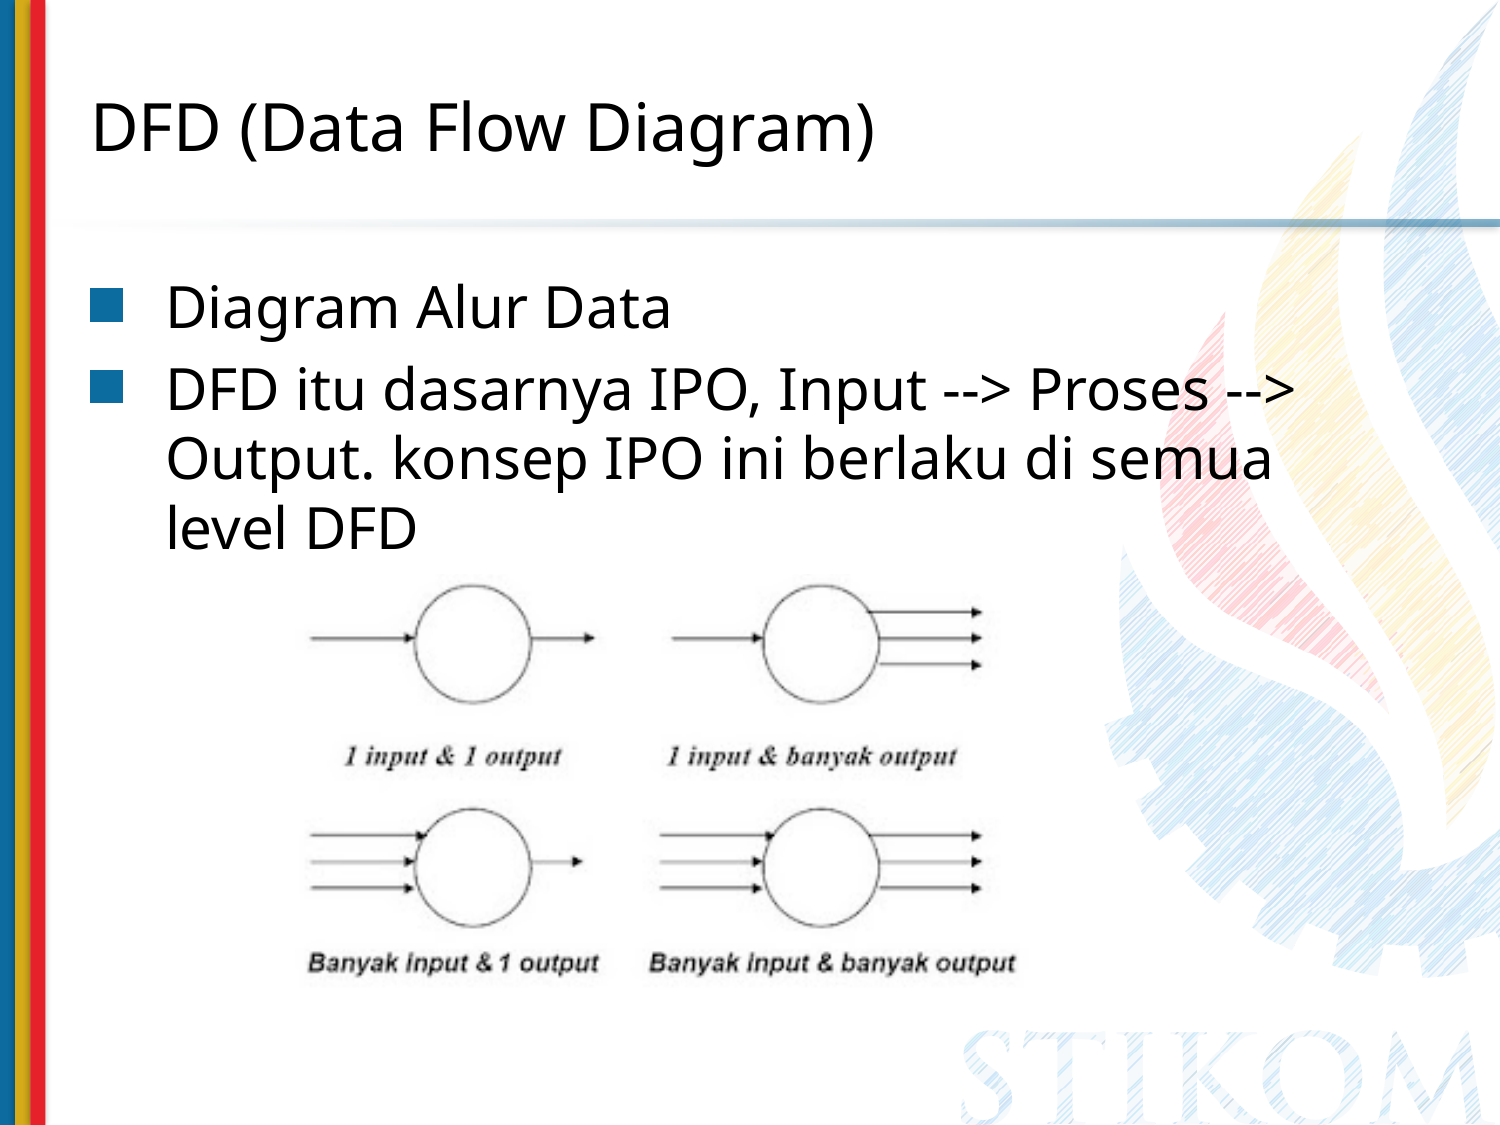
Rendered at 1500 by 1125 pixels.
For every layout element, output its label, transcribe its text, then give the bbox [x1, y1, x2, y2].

picture [90, 370, 123, 403]
picture [90, 288, 123, 322]
title DFD (Data Flow Diagram) [75, 30, 1425, 219]
picture [287, 574, 1038, 991]
list Diagram Alur Data DFD itu dasarnya IPO, Input --> Proses --> Output. konsep IPO ini berlaku di semua level DFD [75, 262, 1425, 1048]
